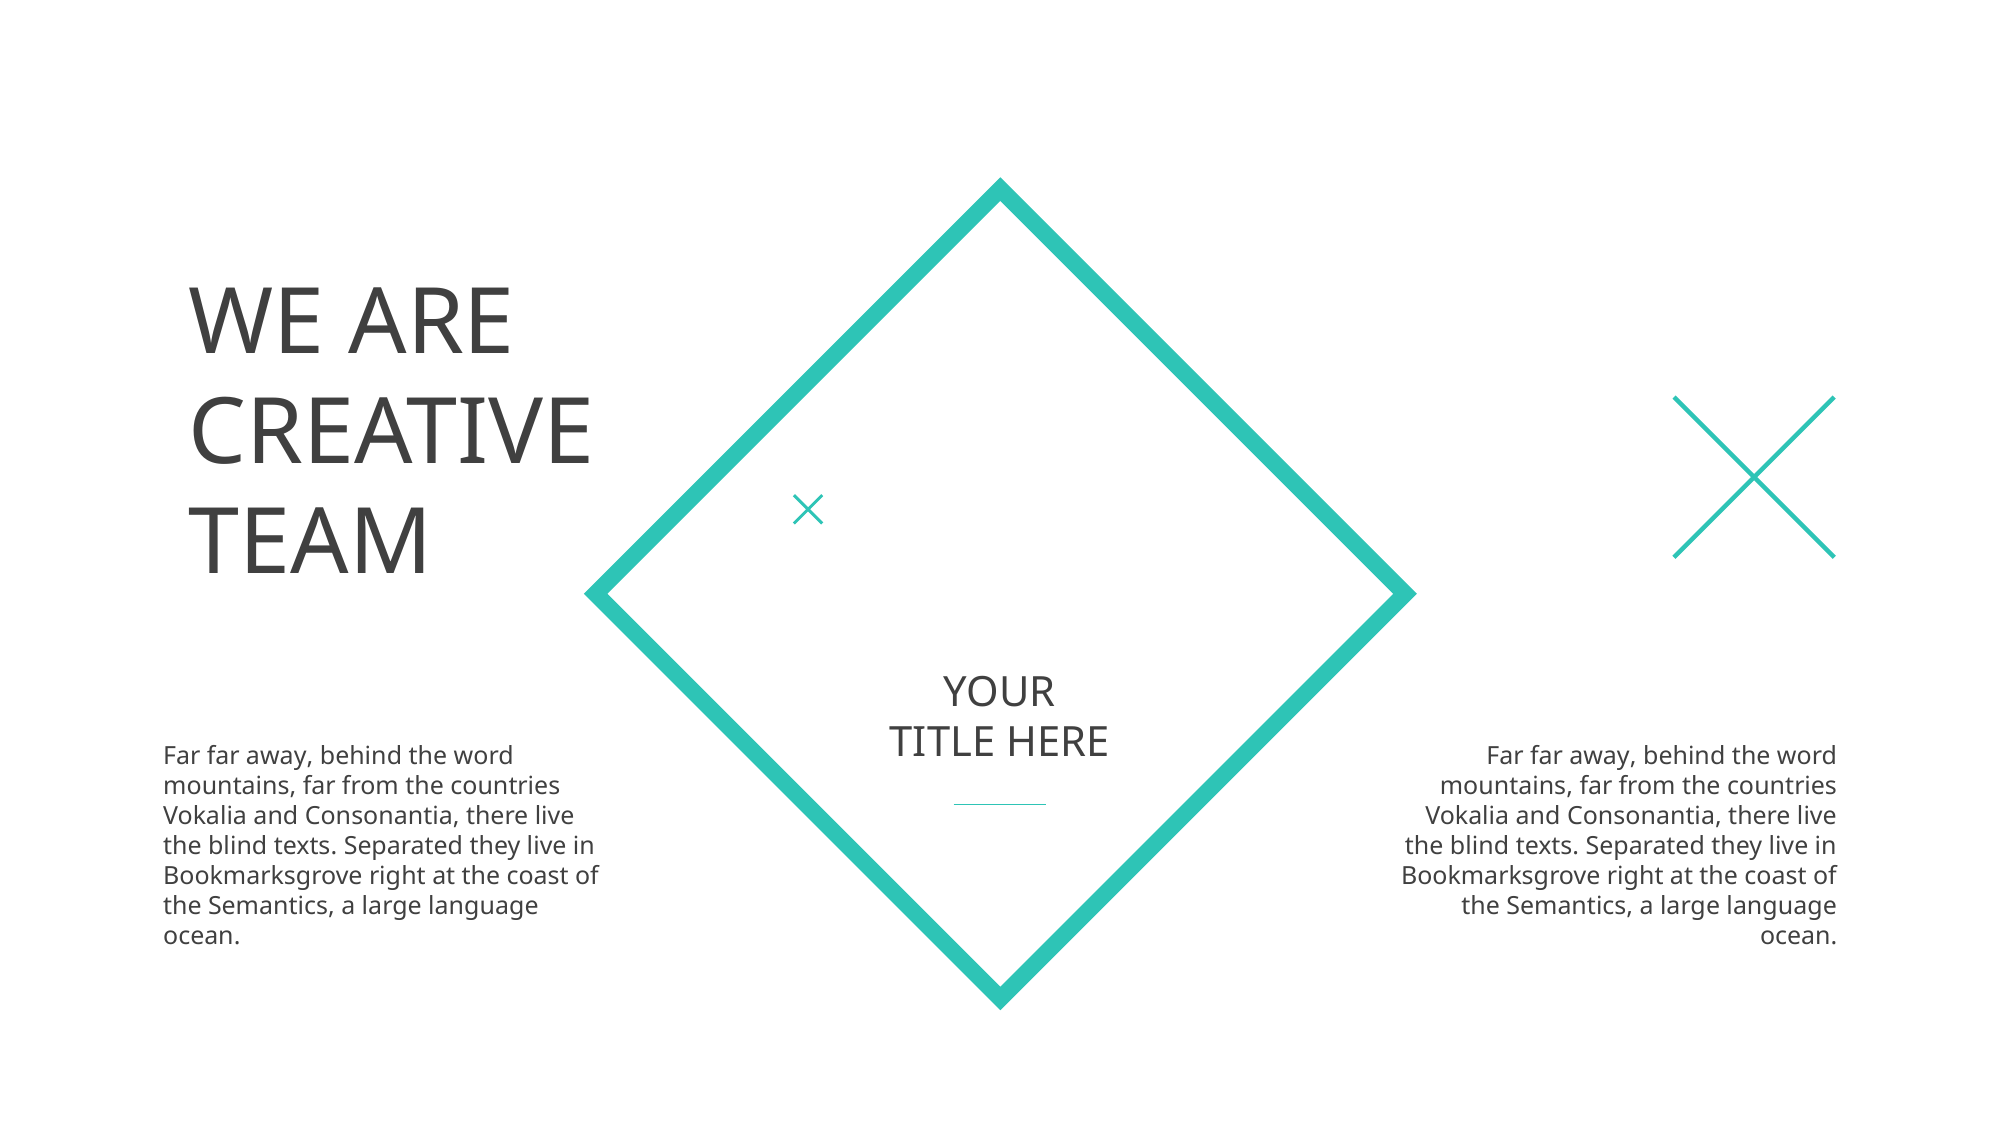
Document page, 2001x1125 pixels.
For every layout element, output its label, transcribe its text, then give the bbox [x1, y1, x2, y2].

text_box YOUR TITLE HERE [874, 657, 1125, 773]
text_box Far far away, behind the word mountains, far from the countries Vokalia and Consonantia, there live the blind texts. Separated they live in Bookmarksgrove right at the coast of the Semantics, a large language ocean. [148, 732, 619, 957]
text_box [1670, 394, 1838, 561]
text_box Far far away, behind the word mountains, far from the countries Vokalia and Consonantia, there live the blind texts. Separated they live in Bookmarksgrove right at the coast of the Semantics, a large language ocean. [1382, 732, 1853, 957]
text_box [594, 464, 1407, 1000]
picture [406, 0, 1594, 594]
text_box WE ARE CREATIVE TEAM [173, 254, 610, 599]
